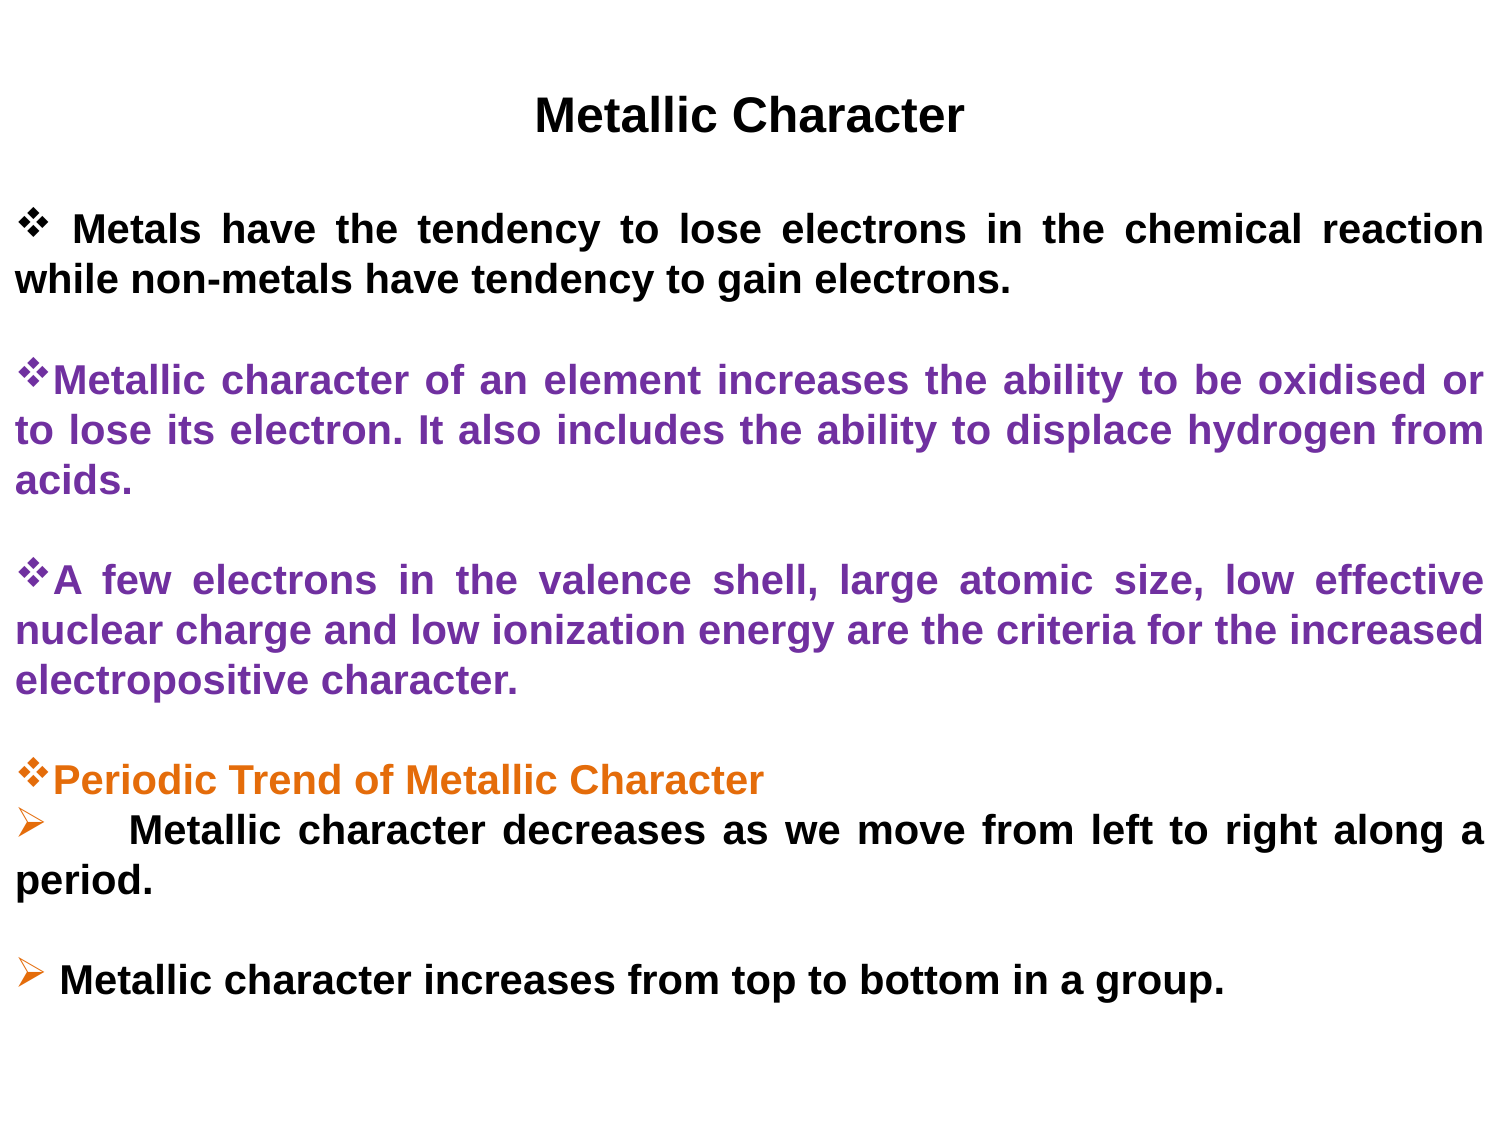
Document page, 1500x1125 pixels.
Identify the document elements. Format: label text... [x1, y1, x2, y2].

text_box Metallic Character Metals have the tendency to lose electrons in the chemical reaction while non-metals have tendency to gain electrons. Metallic character of an element increases the ability to be oxidised or to lose its electron. It also includes the ability to displace hydrogen from acids. A few electrons in the valence shell, large atomic size, low effective nuclear charge and low ionization energy are the criteria for the increased electropositive character. Periodic Trend of Metallic Character Metallic character decreases as we move from left to right along a period. Metallic character increases from top to bottom in a group. [0, 74, 1500, 1010]
